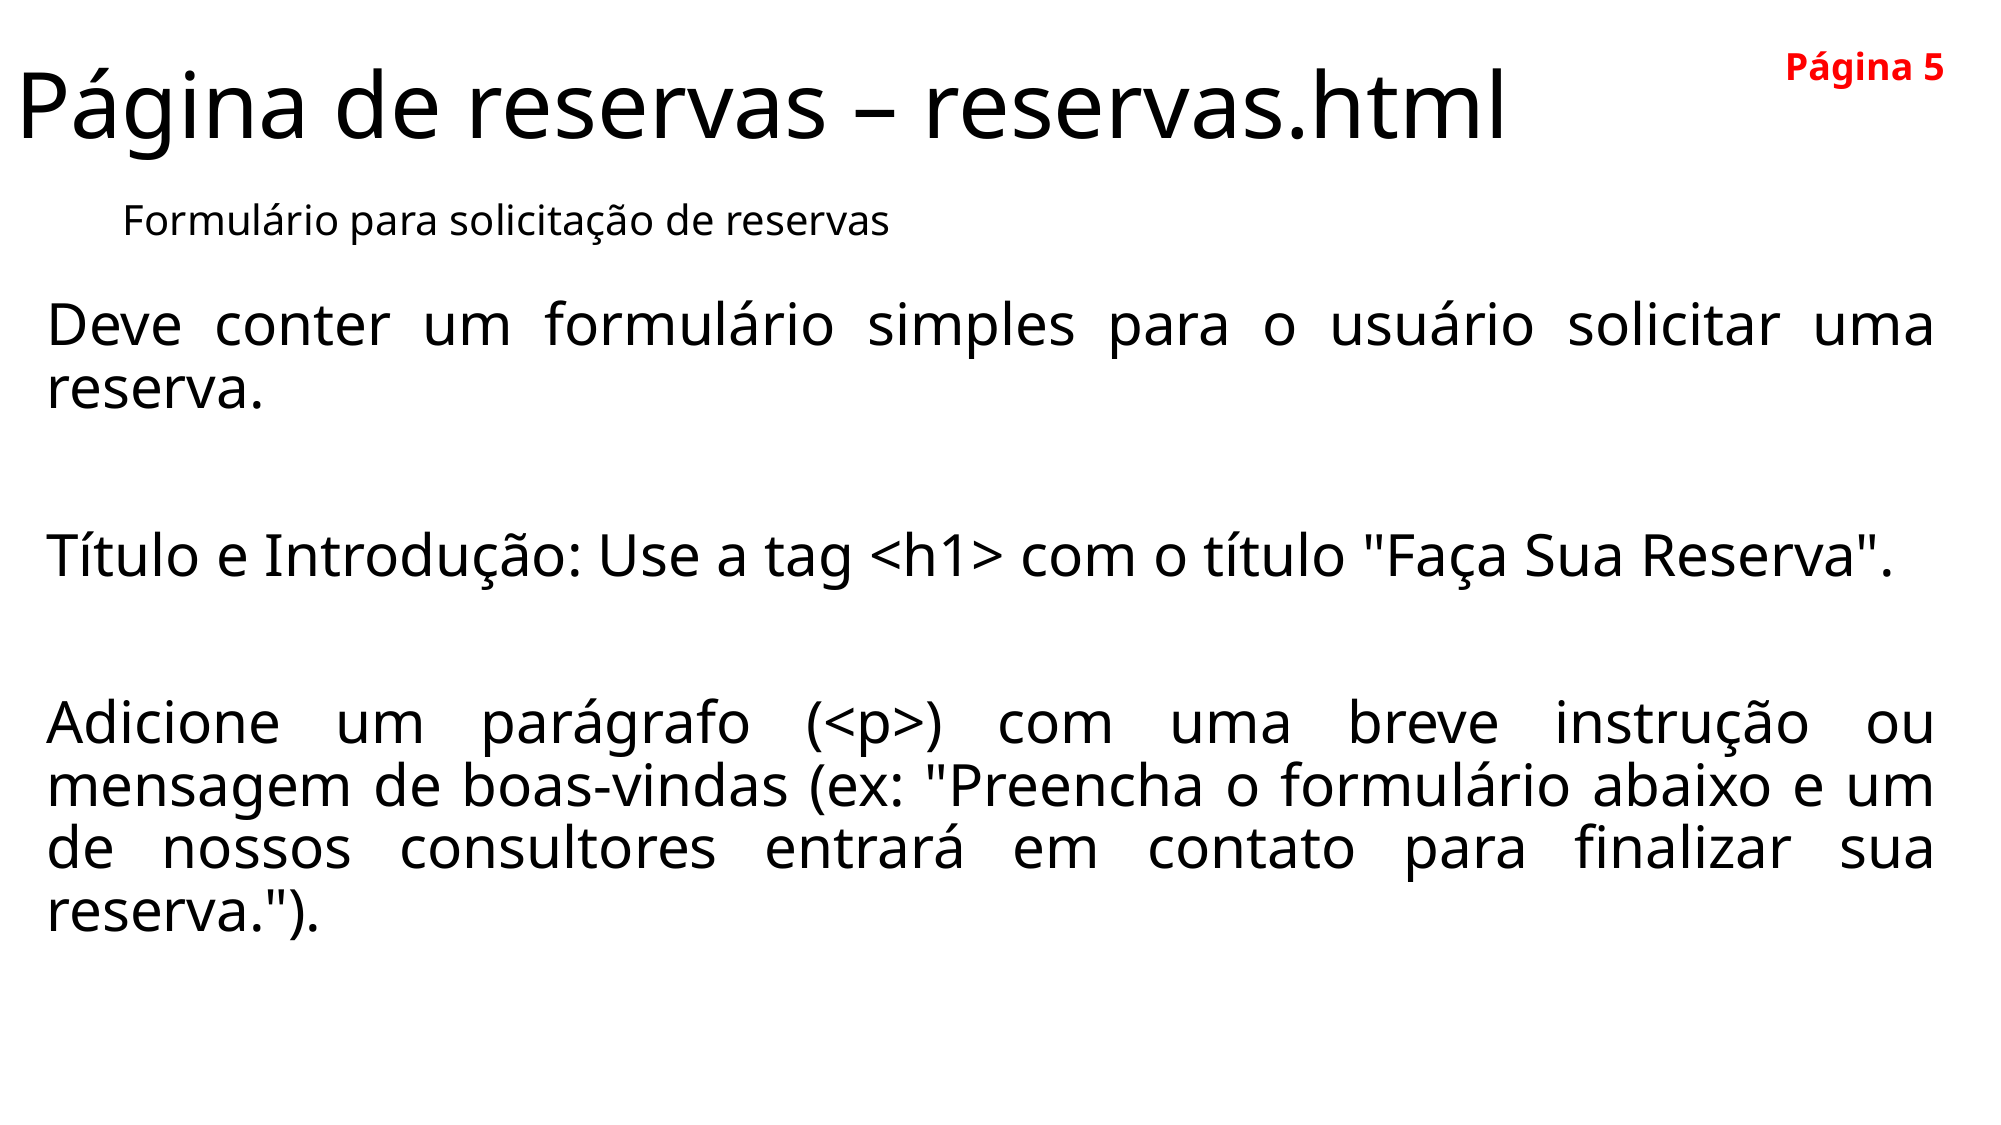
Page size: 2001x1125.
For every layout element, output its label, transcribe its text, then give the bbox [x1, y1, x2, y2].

text_box Página 5 [1770, 35, 1960, 96]
list Formulário para solicitação de reservas [108, 191, 1863, 269]
text_box Deve conter um formulário simples para o usuário solicitar uma reserva. Título e Introdução: Use a tag <h1> com o título "Faça Sua Reserva". Adicione um parágrafo (<p>) com uma breve instrução ou mensagem de boas-vindas (ex: "Preencha o formulário abaixo e um de nossos consultores entrará em contato para finalizar sua reserva."). [31, 288, 1952, 1105]
title Página de reservas – reservas.html [0, 0, 1725, 218]
